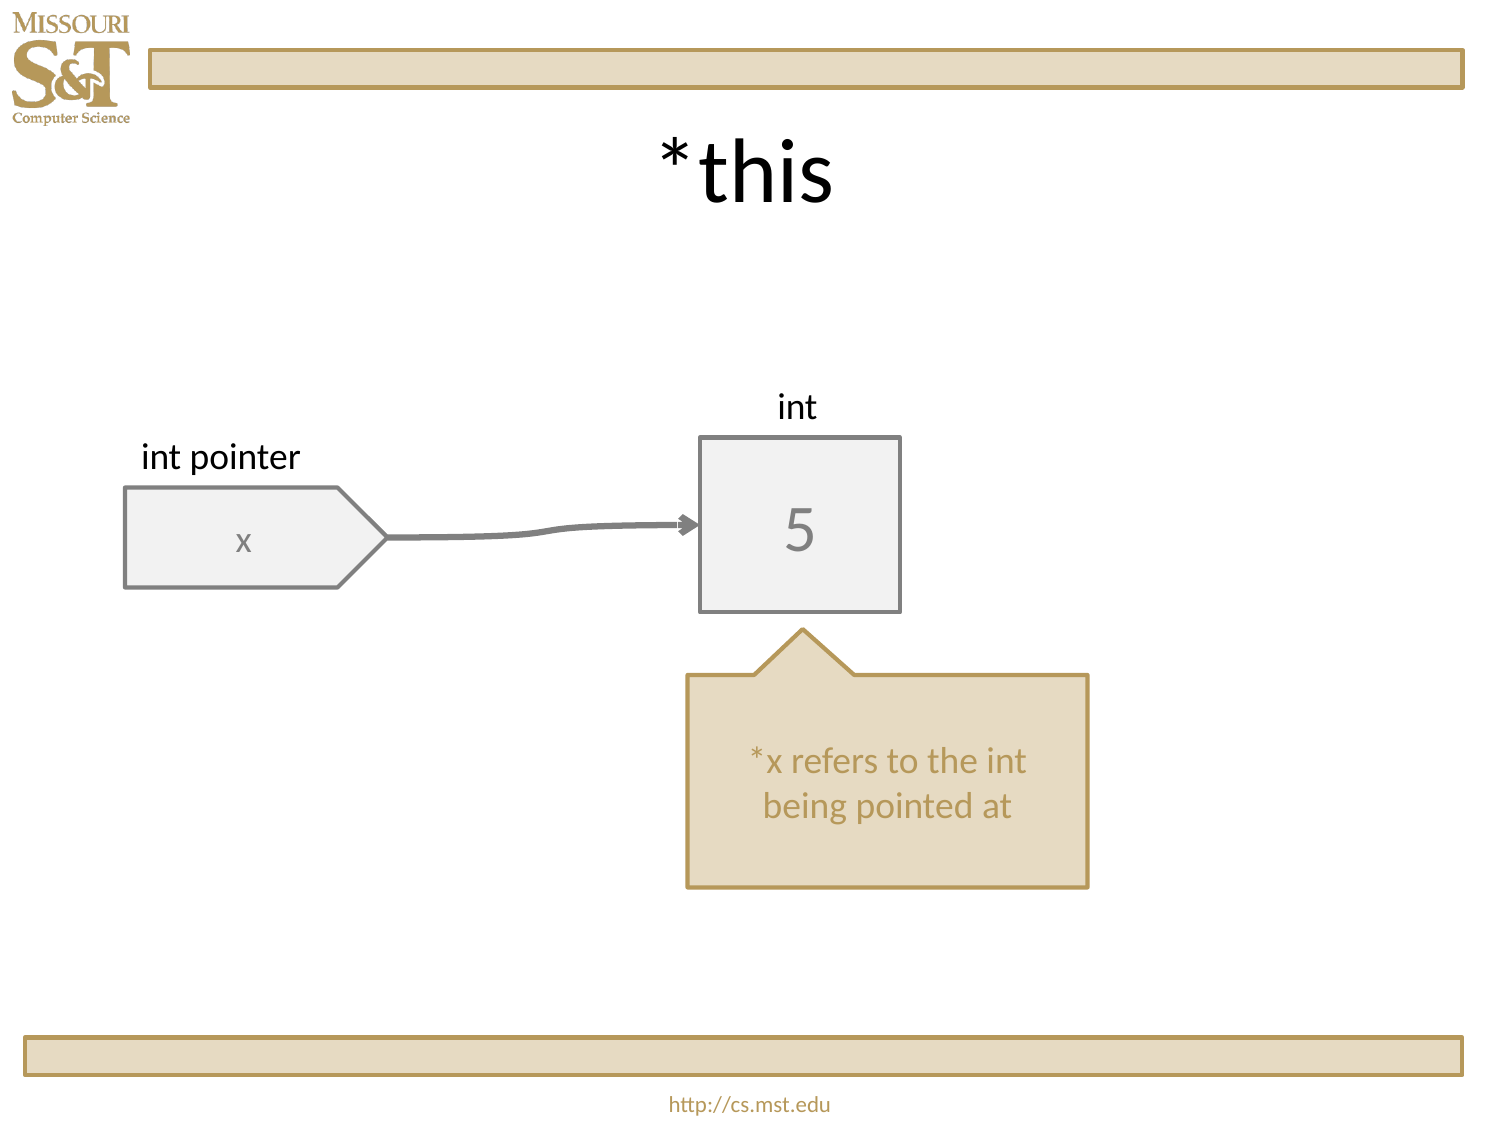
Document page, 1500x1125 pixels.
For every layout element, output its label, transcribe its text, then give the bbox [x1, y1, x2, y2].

title *this [24, 99, 1463, 233]
text_box int [762, 374, 838, 435]
text_box 5 [698, 435, 902, 614]
picture [12, 12, 130, 126]
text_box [387, 524, 701, 538]
text_box int pointer [126, 424, 317, 485]
text_box *x refers to the int being pointed at [685, 627, 1090, 890]
text_box x [122, 485, 384, 590]
